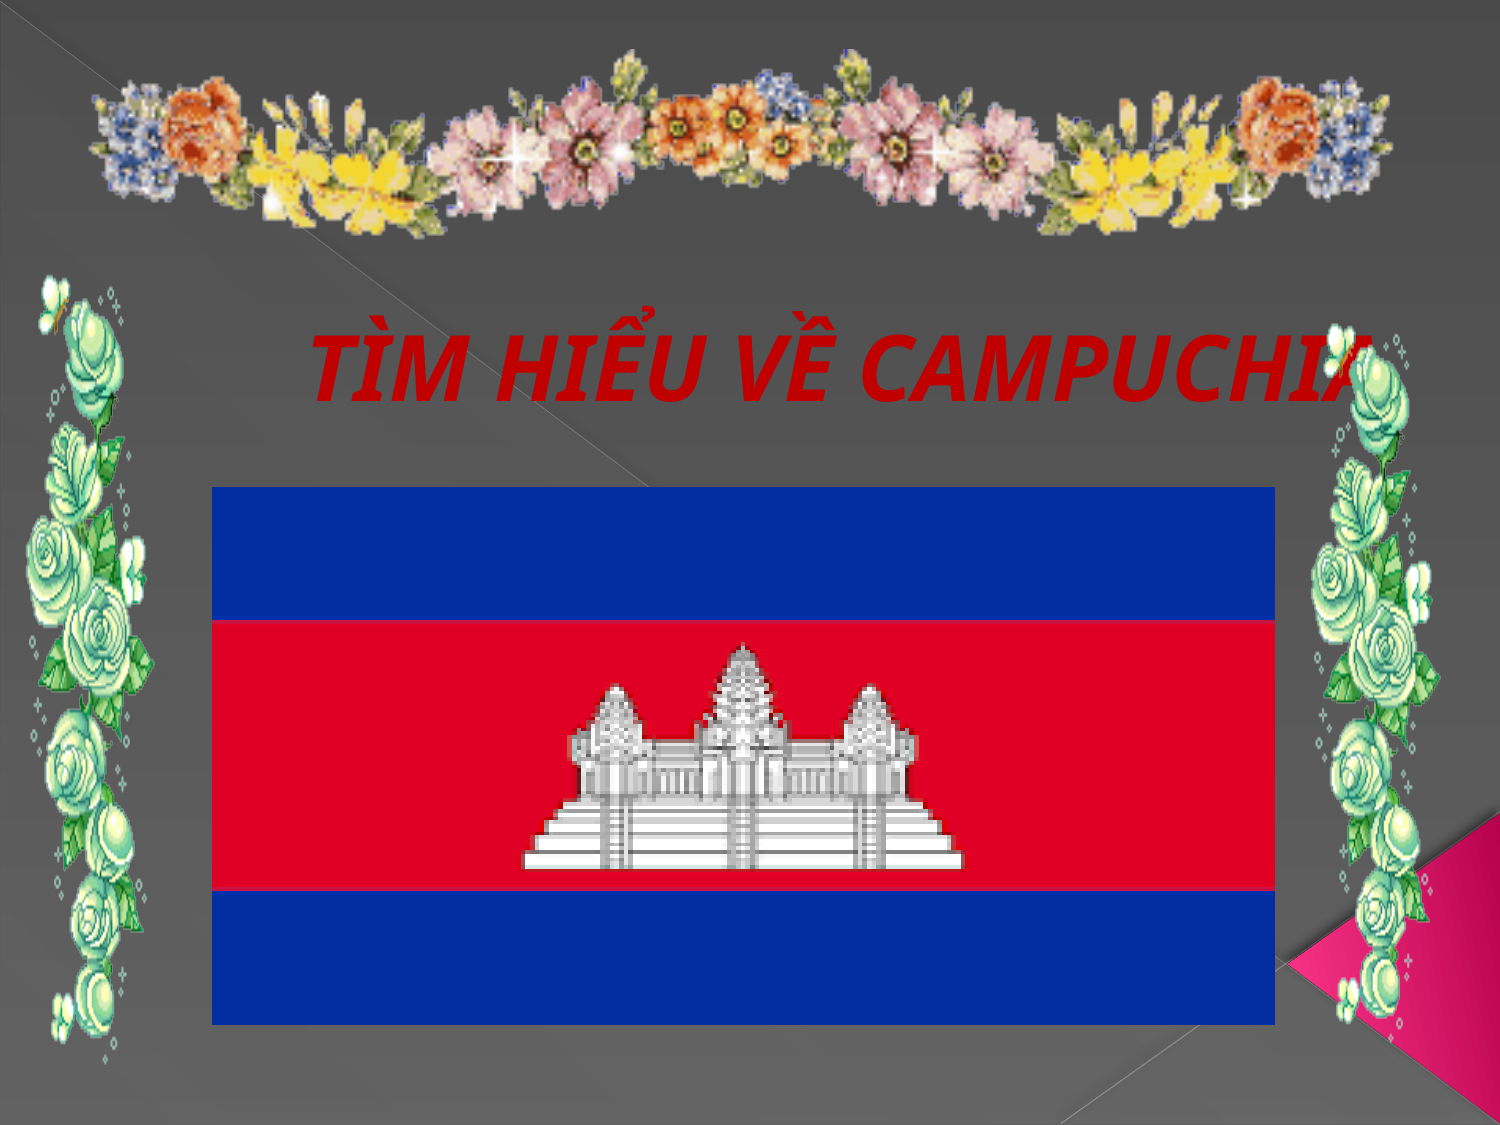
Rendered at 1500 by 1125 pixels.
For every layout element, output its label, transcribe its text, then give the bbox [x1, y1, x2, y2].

picture [16, 49, 1401, 1101]
picture [212, 487, 1276, 1026]
title TÌM HIỂU VỀ CAMPUCHIA [168, 247, 1444, 428]
picture [1302, 274, 1444, 1076]
